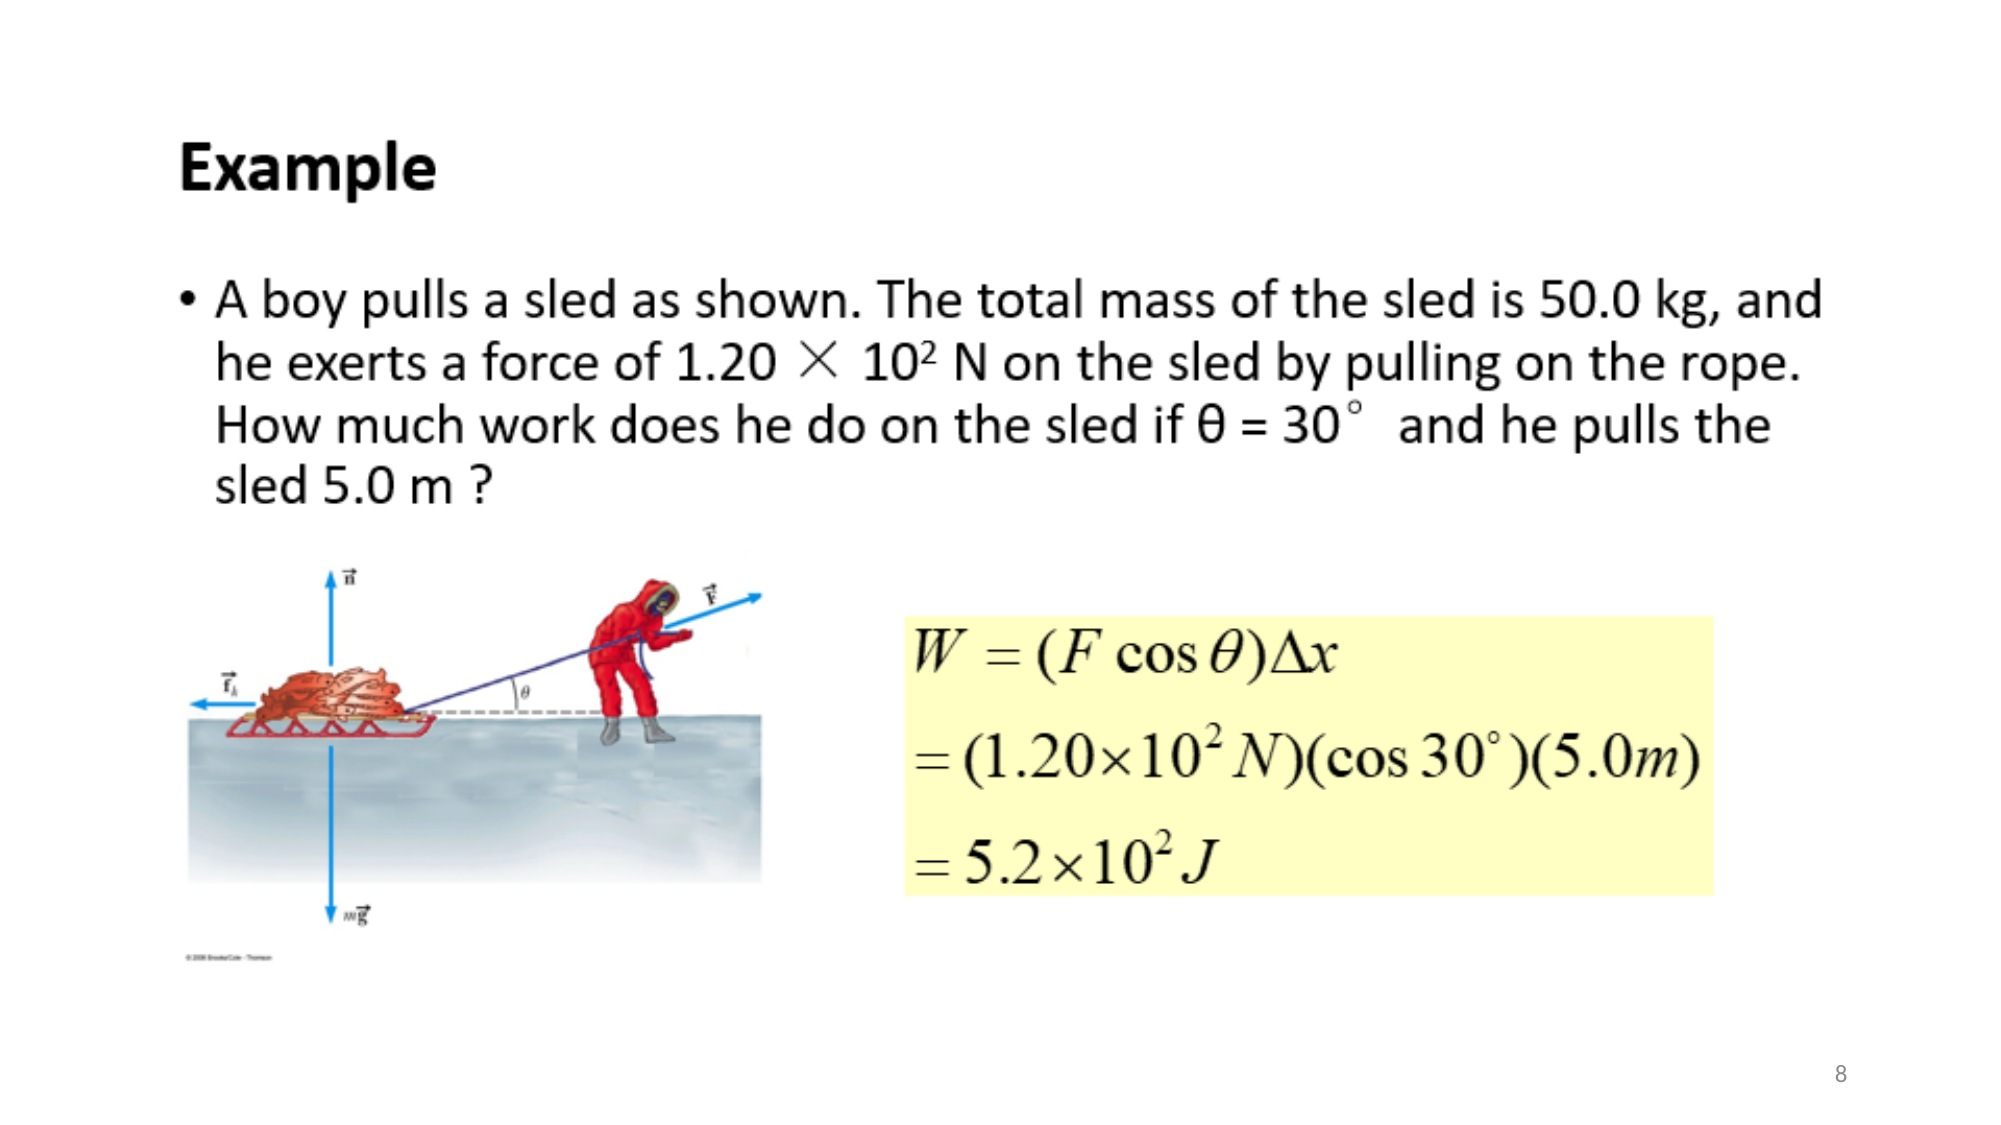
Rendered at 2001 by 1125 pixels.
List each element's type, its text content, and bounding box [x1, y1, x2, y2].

picture [143, 122, 1856, 1003]
slide_number 8 [1412, 1042, 1863, 1103]
